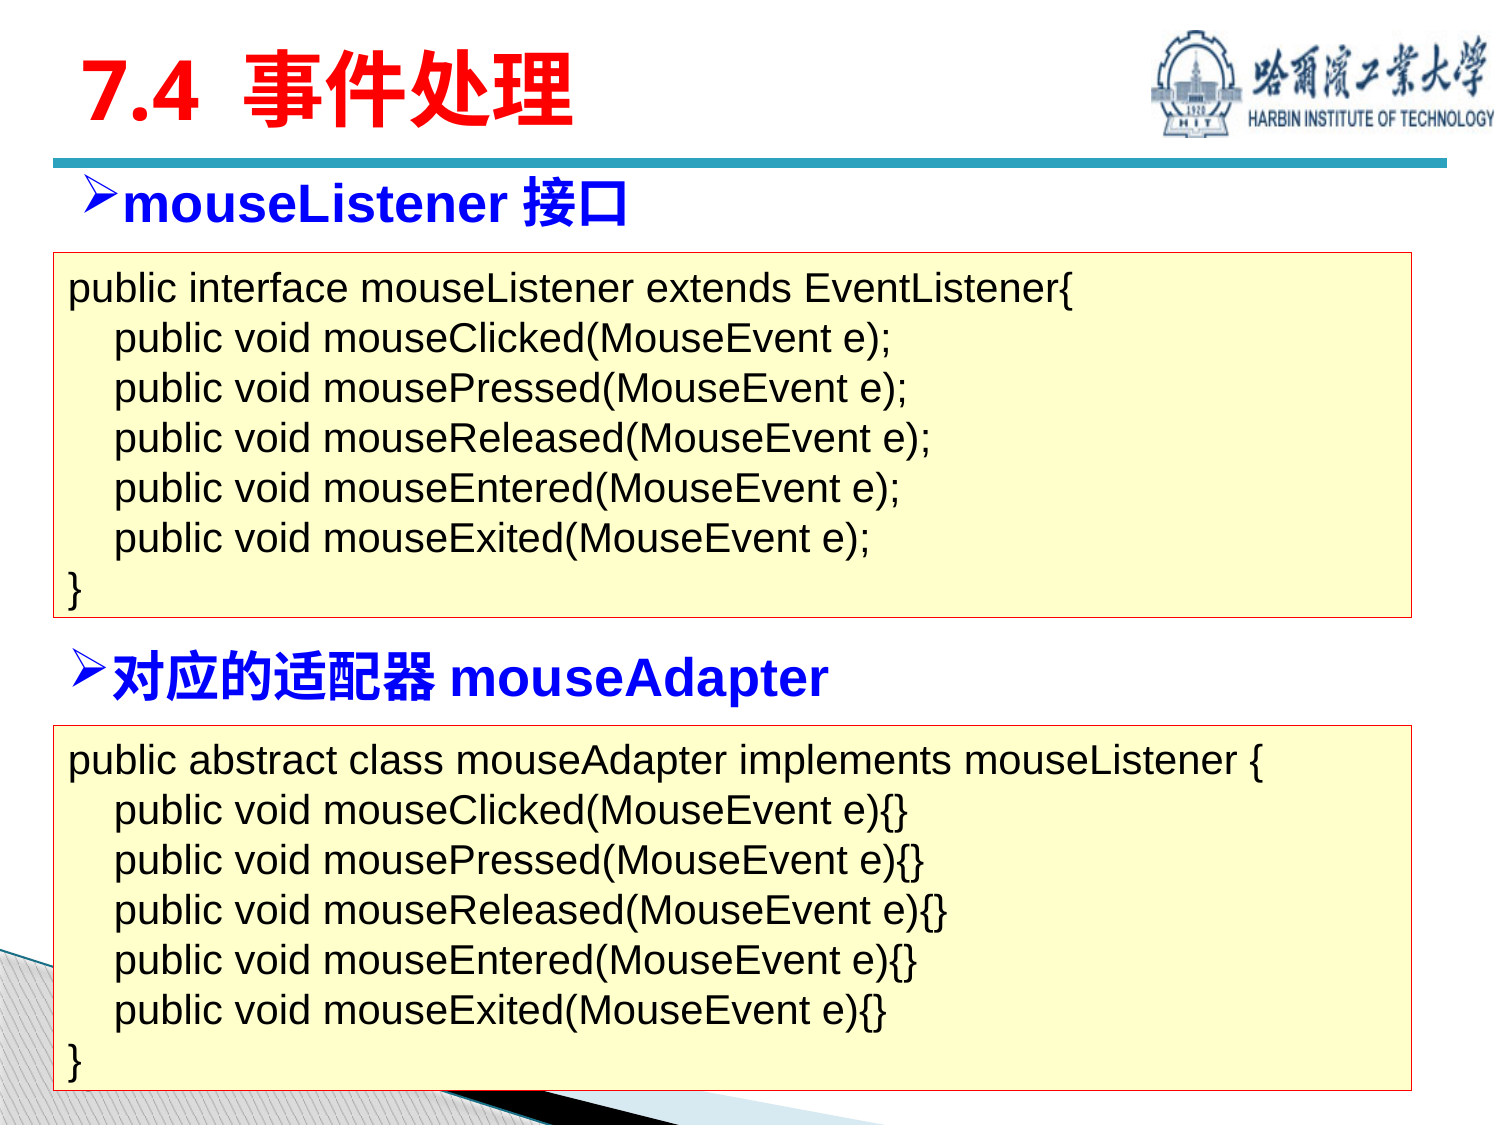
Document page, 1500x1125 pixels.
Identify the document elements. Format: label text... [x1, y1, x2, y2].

text_box mouseListener接口 [64, 160, 1400, 241]
text_box public abstract class mouseAdapter implements mouseListener { public void mouseClicked(MouseEvent e){} public void mousePressed(MouseEvent e){} public void mouseReleased(MouseEvent e){} public void mouseEntered(MouseEvent e){} public void mouseExited(MouseEvent e){} } [53, 725, 1412, 1091]
picture [1417, 30, 1495, 138]
text_box 对应的适配器mouseAdapter [53, 635, 1388, 715]
text_box public interface mouseListener extends EventListener{ public void mouseClicked(MouseEvent e); public void mousePressed(MouseEvent e); public void mouseReleased(MouseEvent e); public void mouseEntered(MouseEvent e); public void mouseExited(MouseEvent e); } [53, 252, 1412, 618]
title 7.4 事件处理 [66, 23, 1417, 152]
